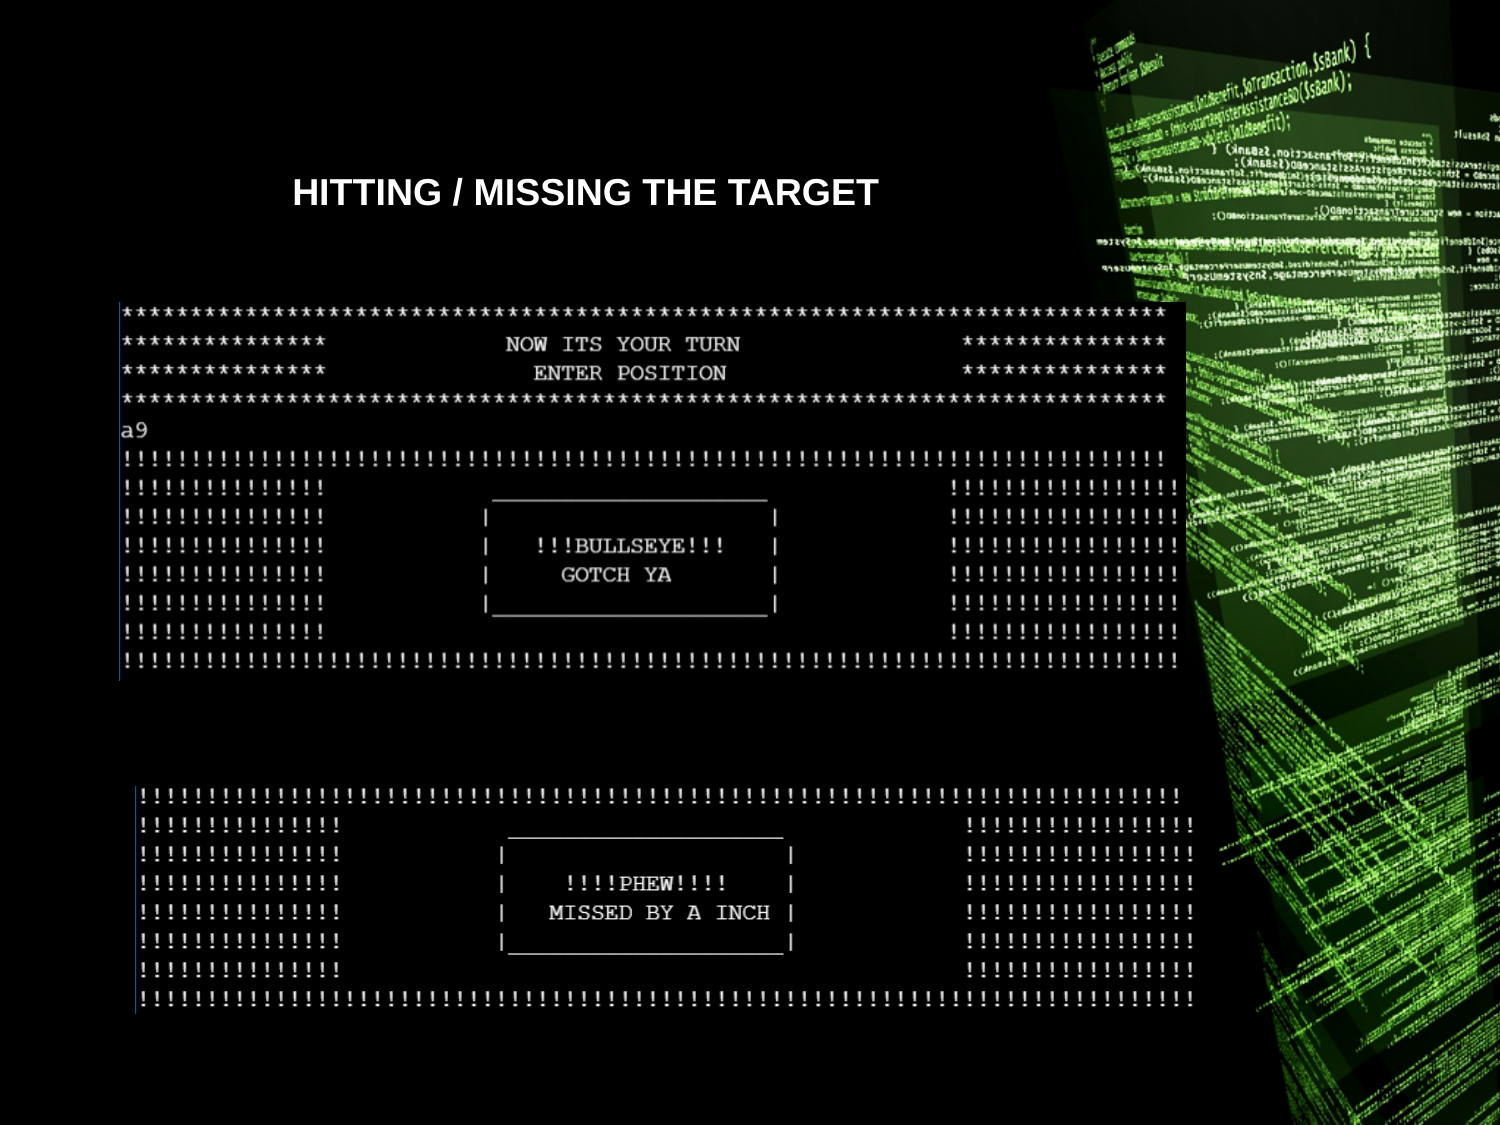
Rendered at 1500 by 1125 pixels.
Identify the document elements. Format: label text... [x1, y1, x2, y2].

text_box HITTING / MISSING THE TARGET [277, 160, 1028, 221]
picture [0, 0, 1500, 1125]
